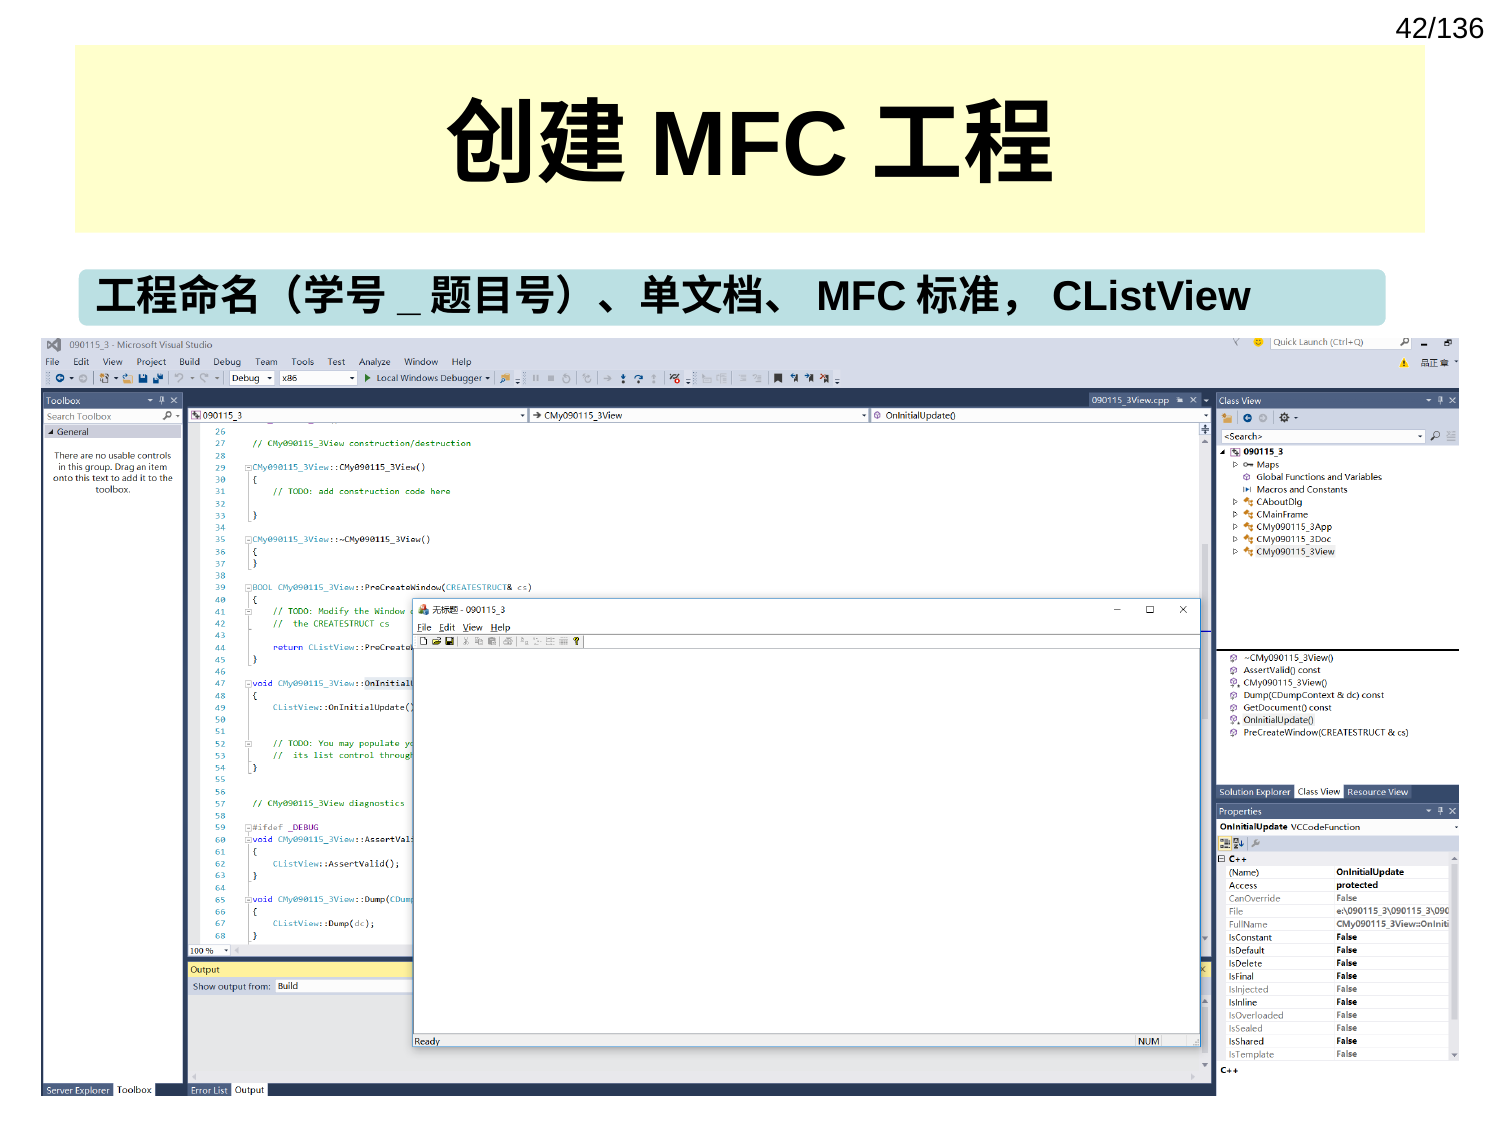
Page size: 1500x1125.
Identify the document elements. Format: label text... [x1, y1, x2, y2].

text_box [76, 266, 1389, 328]
picture [41, 337, 1459, 1096]
title 创建MFC工程 [75, 45, 1425, 233]
slide_number 42/136 [1364, 1, 1500, 80]
